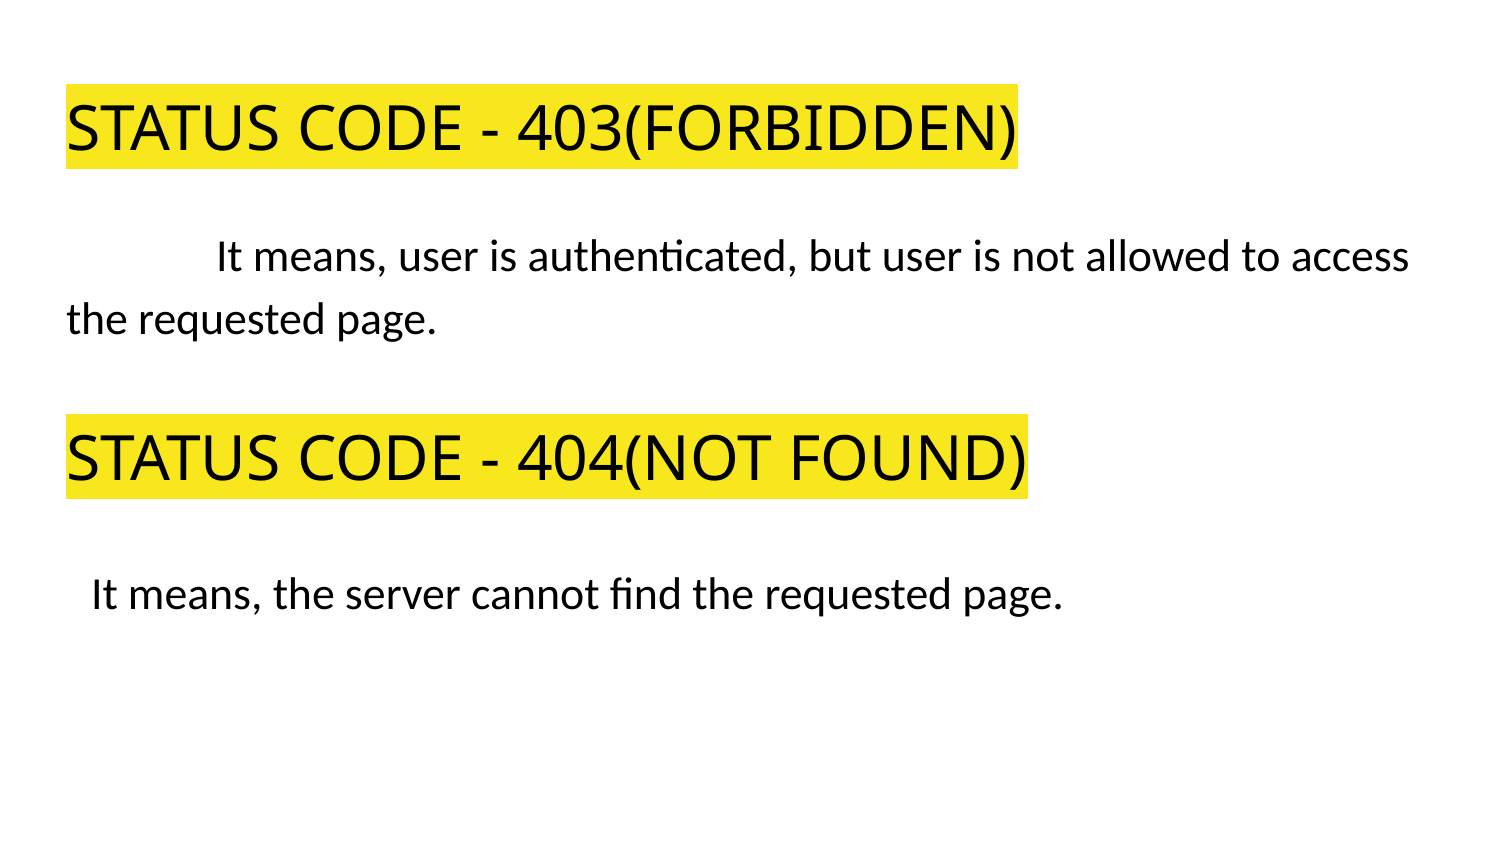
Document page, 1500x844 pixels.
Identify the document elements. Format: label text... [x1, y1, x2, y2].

title STATUS CODE - 404(NOT FOUND) [51, 402, 1449, 497]
list It means, the server cannot find the requested page. [76, 540, 1474, 659]
list It means, user is authenticated, but user is not allowed to access the requested page. [51, 202, 1449, 321]
title STATUS CODE - 403(FORBIDDEN) [51, 72, 1449, 167]
